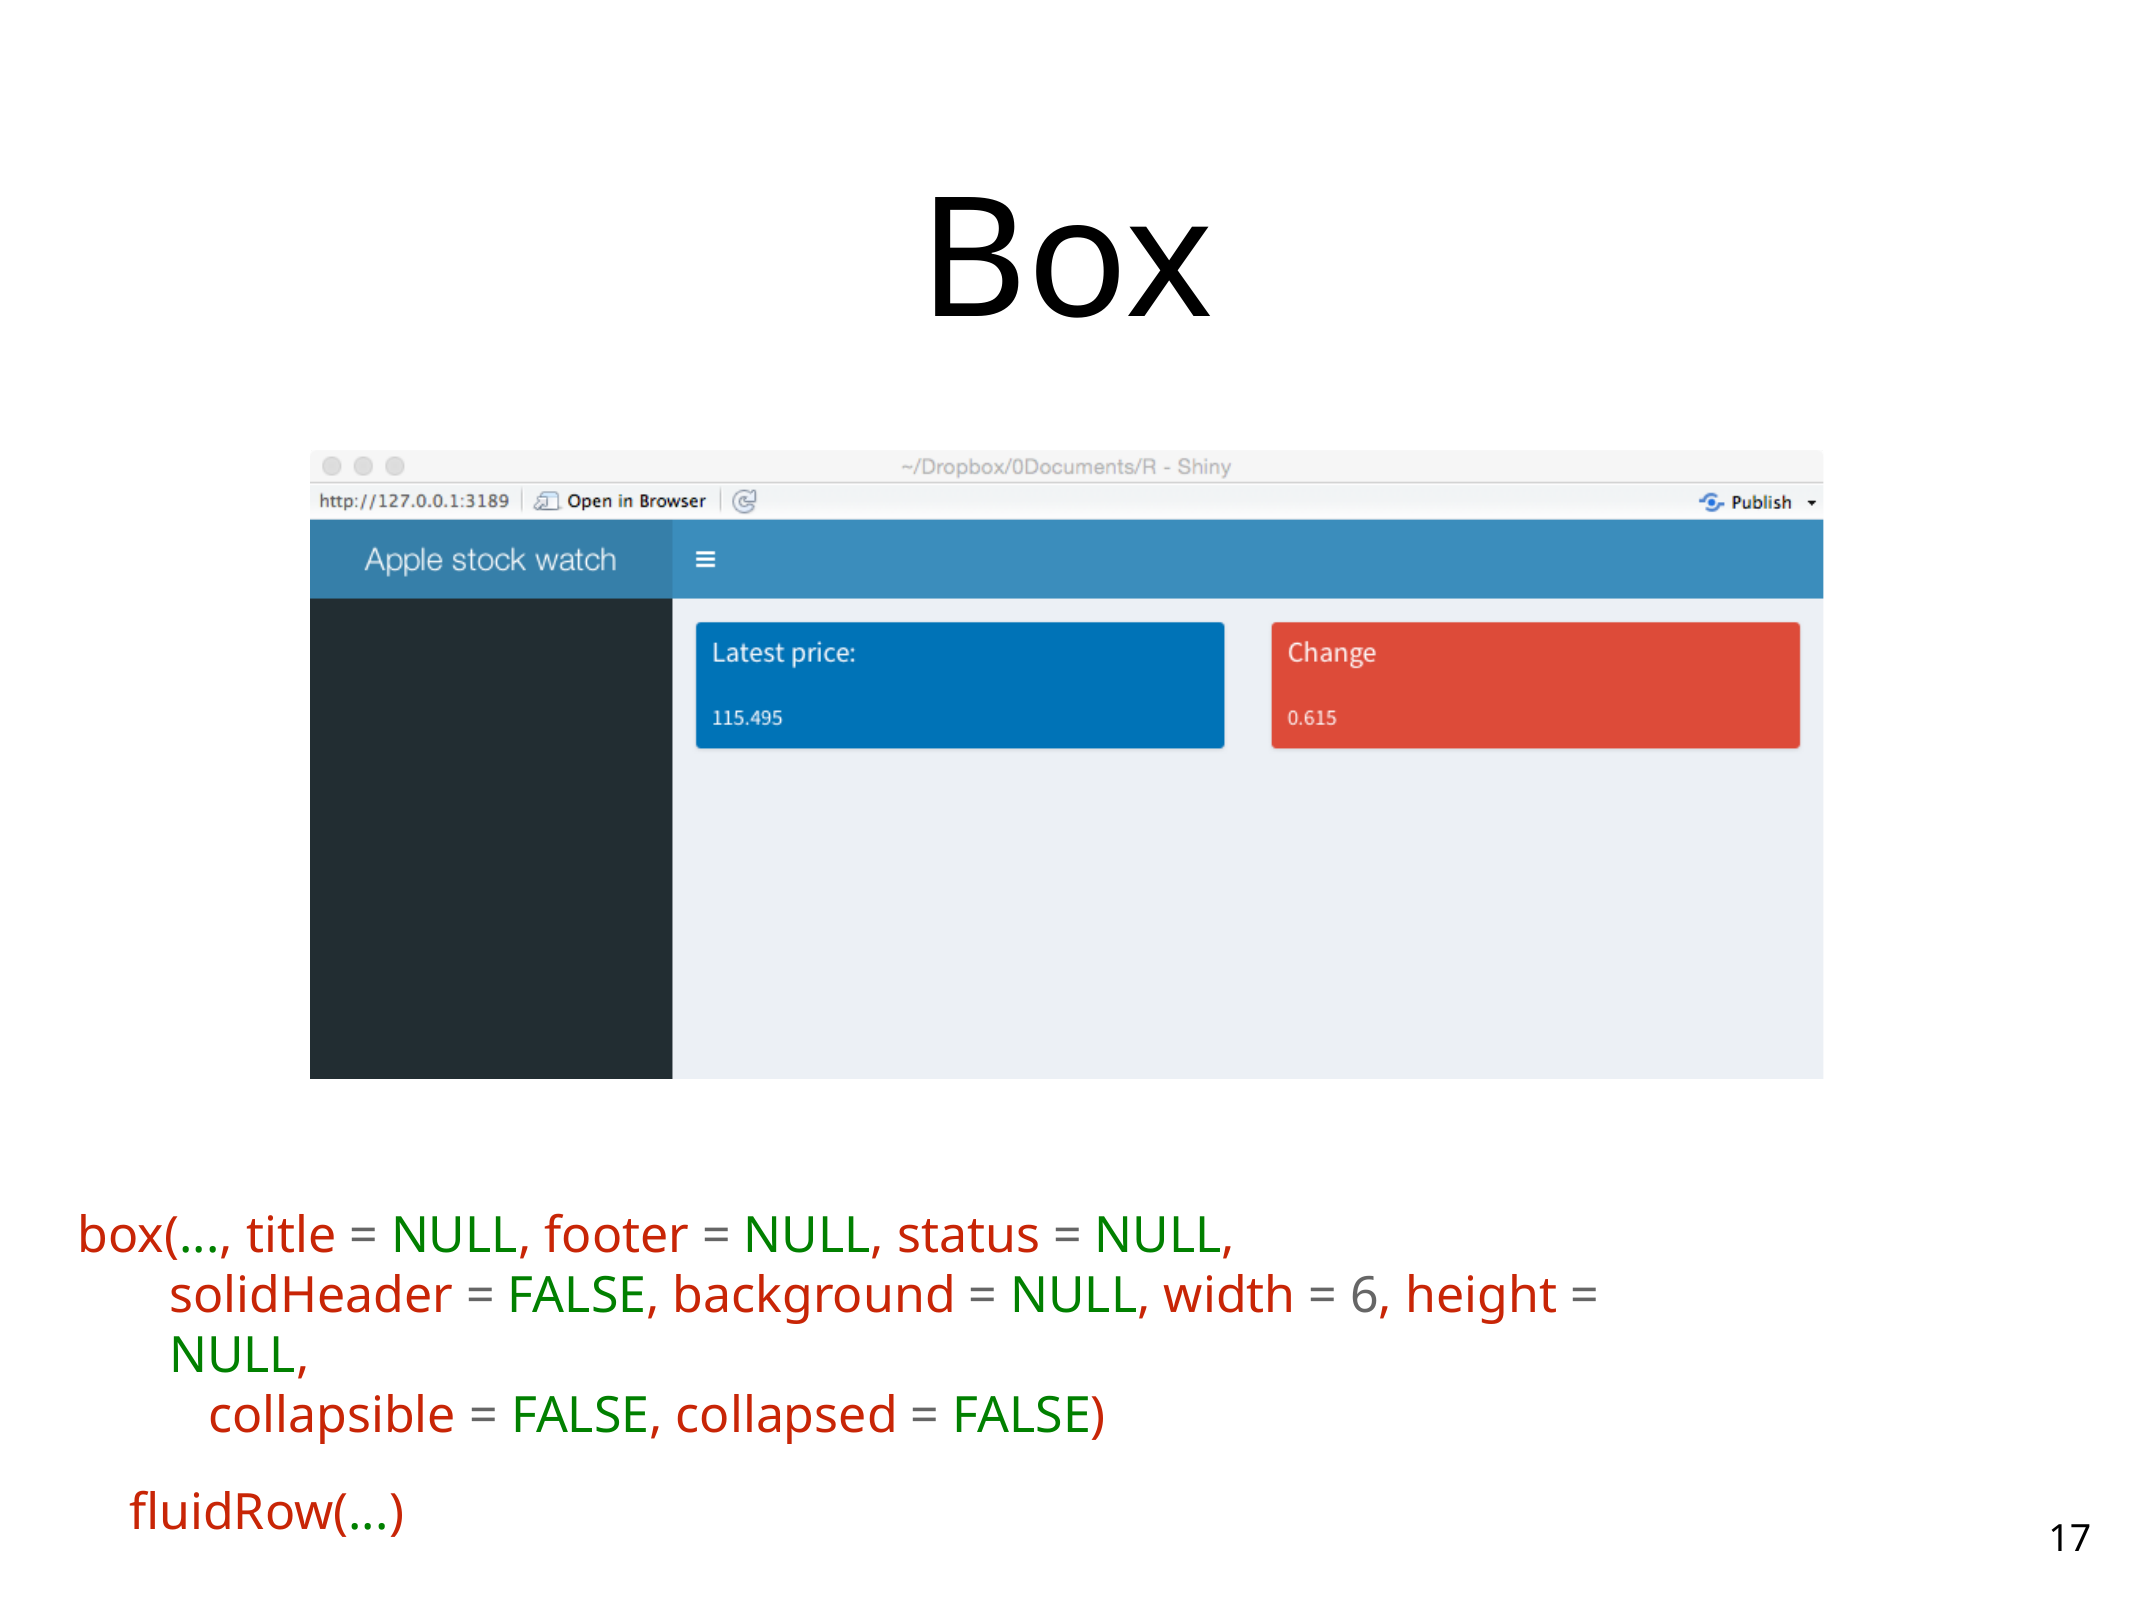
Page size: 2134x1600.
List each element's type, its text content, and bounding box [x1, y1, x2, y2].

picture [309, 449, 1824, 1079]
title Box [155, 72, 1978, 428]
text_box box(..., title = NULL, footer = NULL, status = NULL, solidHeader = FALSE, background = NULL, width = 6, height = NULL, collapsible = FALSE, collapsed = FALSE) [69, 1193, 1738, 1451]
text_box fluidRow(...) [121, 1471, 413, 1548]
slide_number 17 [2039, 1512, 2101, 1577]
